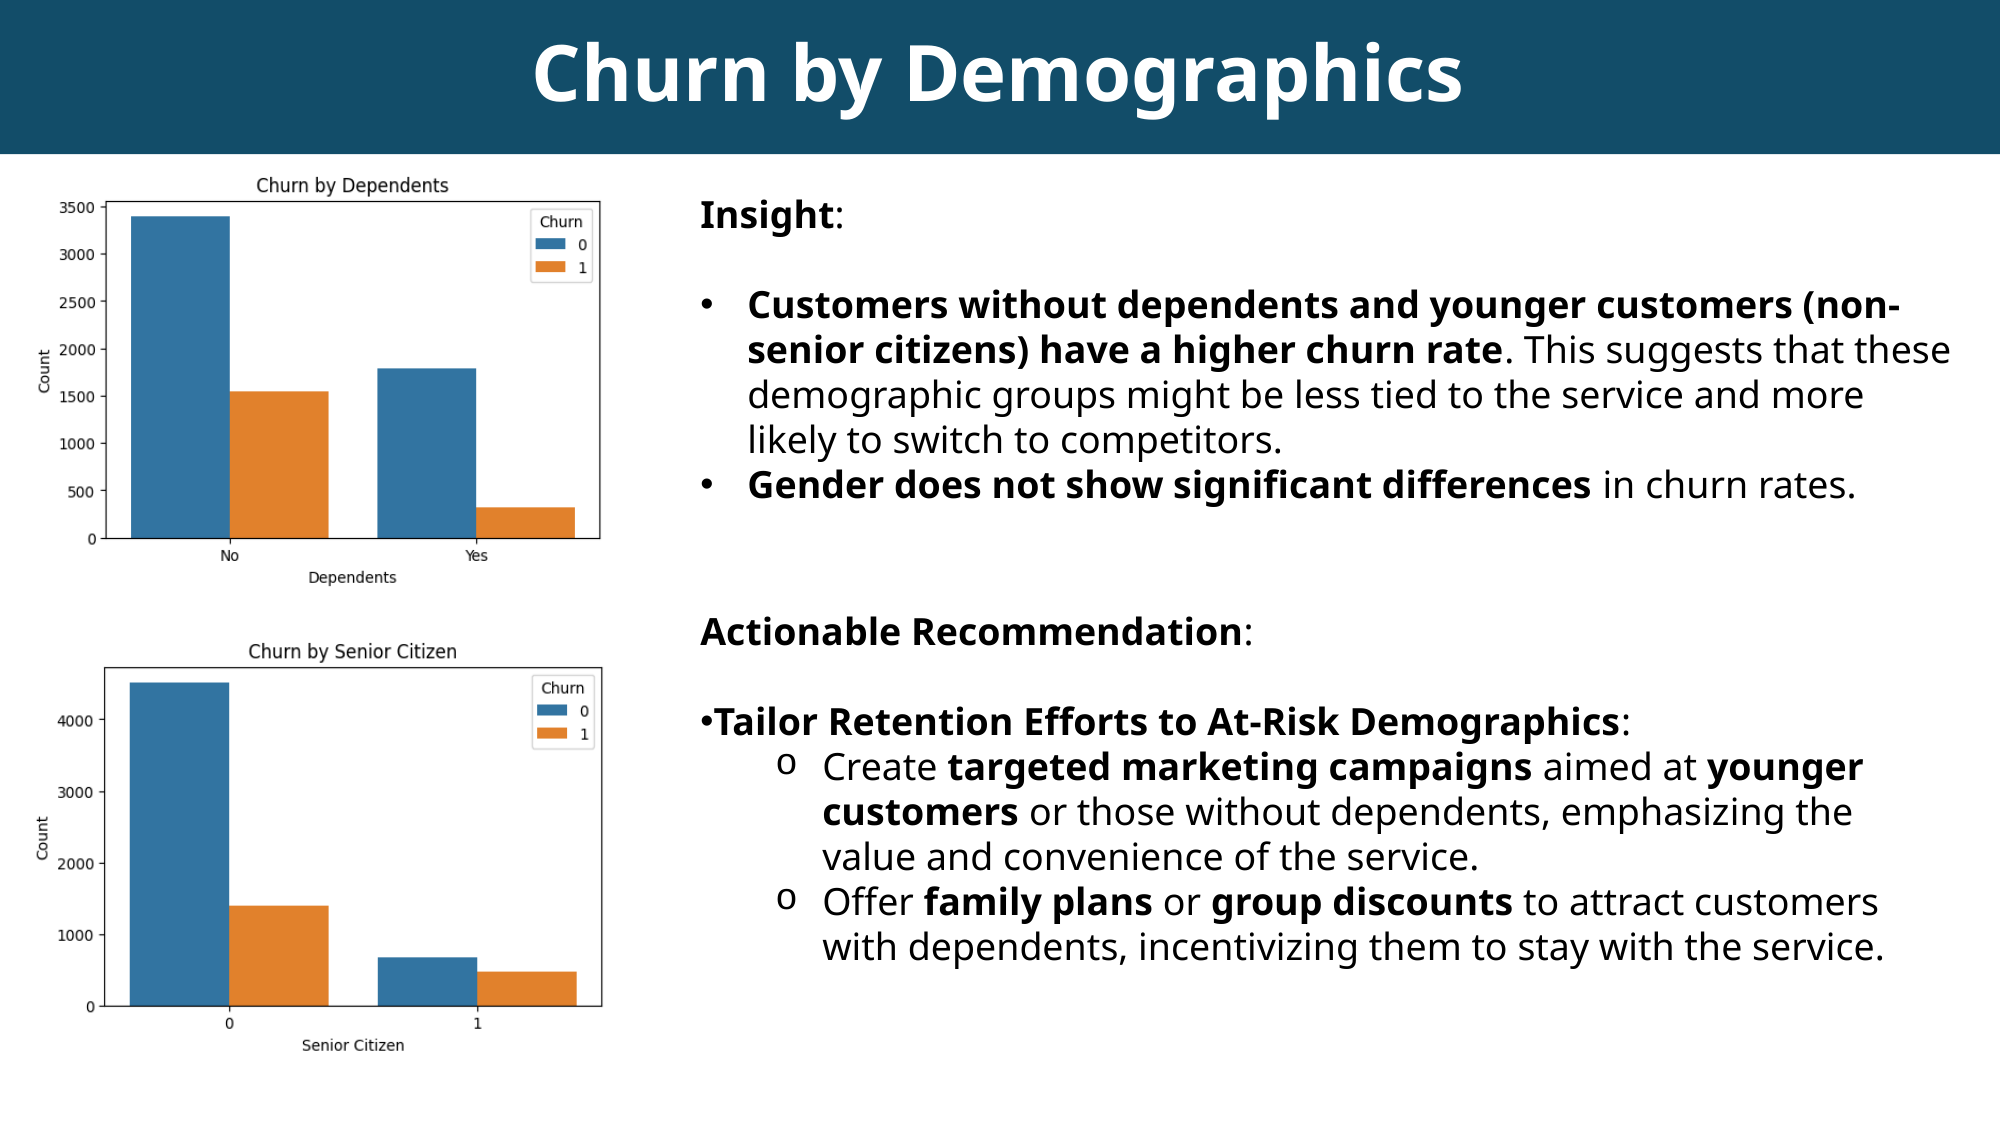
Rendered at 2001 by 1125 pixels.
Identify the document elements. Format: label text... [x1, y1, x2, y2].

text_box Insight: Customers without dependents and younger customers (non-senior citizens) have a higher churn rate. This suggests that these demographic groups might be less tied to the service and more likely to switch to competitors. Gender does not show significant differences in churn rates. [685, 183, 1969, 559]
picture [26, 165, 610, 597]
title Churn by Demographics [516, 14, 1481, 137]
text_box Actionable Recommendation: Tailor Retention Efforts to At-Risk Demographics: Create targeted marketing campaigns aimed at younger customers or those without dependents, emphasizing the value and convenience of the service. Offer family plans or group discounts to attract customers with dependents, incentivizing them to stay with the service. [685, 600, 1973, 976]
text_box [0, 0, 2000, 156]
picture [24, 631, 612, 1065]
